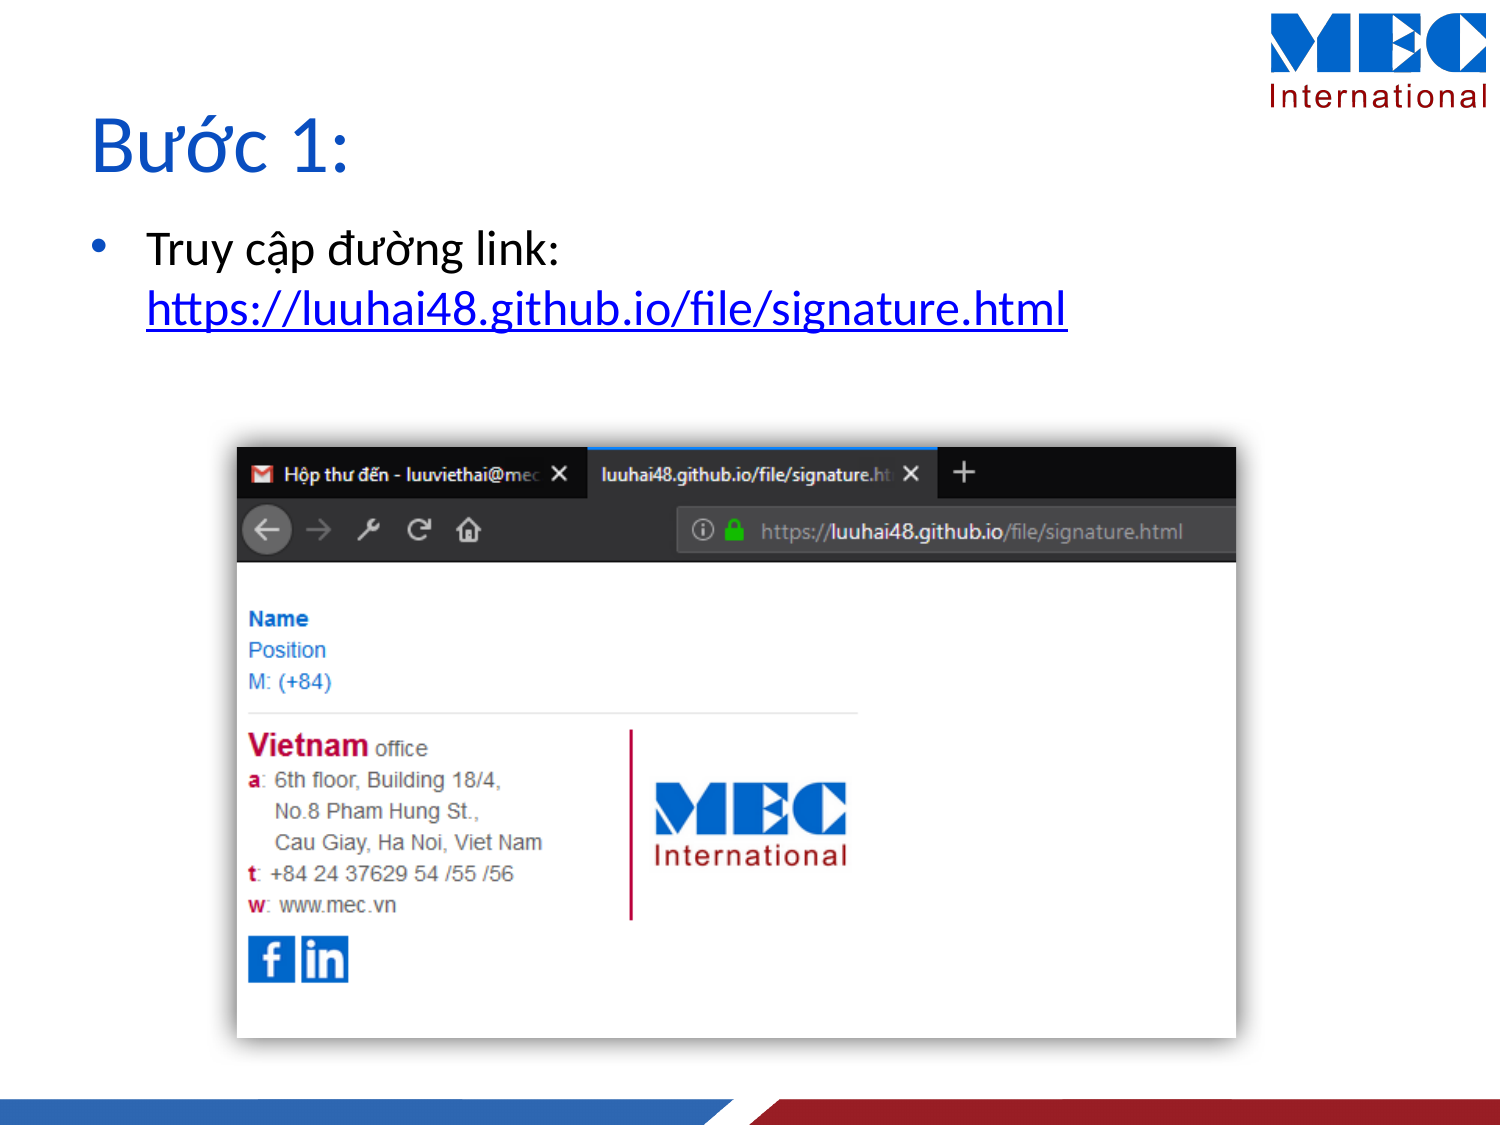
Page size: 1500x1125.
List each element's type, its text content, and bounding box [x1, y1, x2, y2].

picture [0, 1094, 1500, 1125]
list Truy cập đường link: https://luuhai48.github.io/file/signature.html [75, 208, 1425, 381]
picture [1257, 0, 1500, 122]
title Bước 1: [75, 45, 1425, 208]
picture [236, 446, 1237, 1038]
